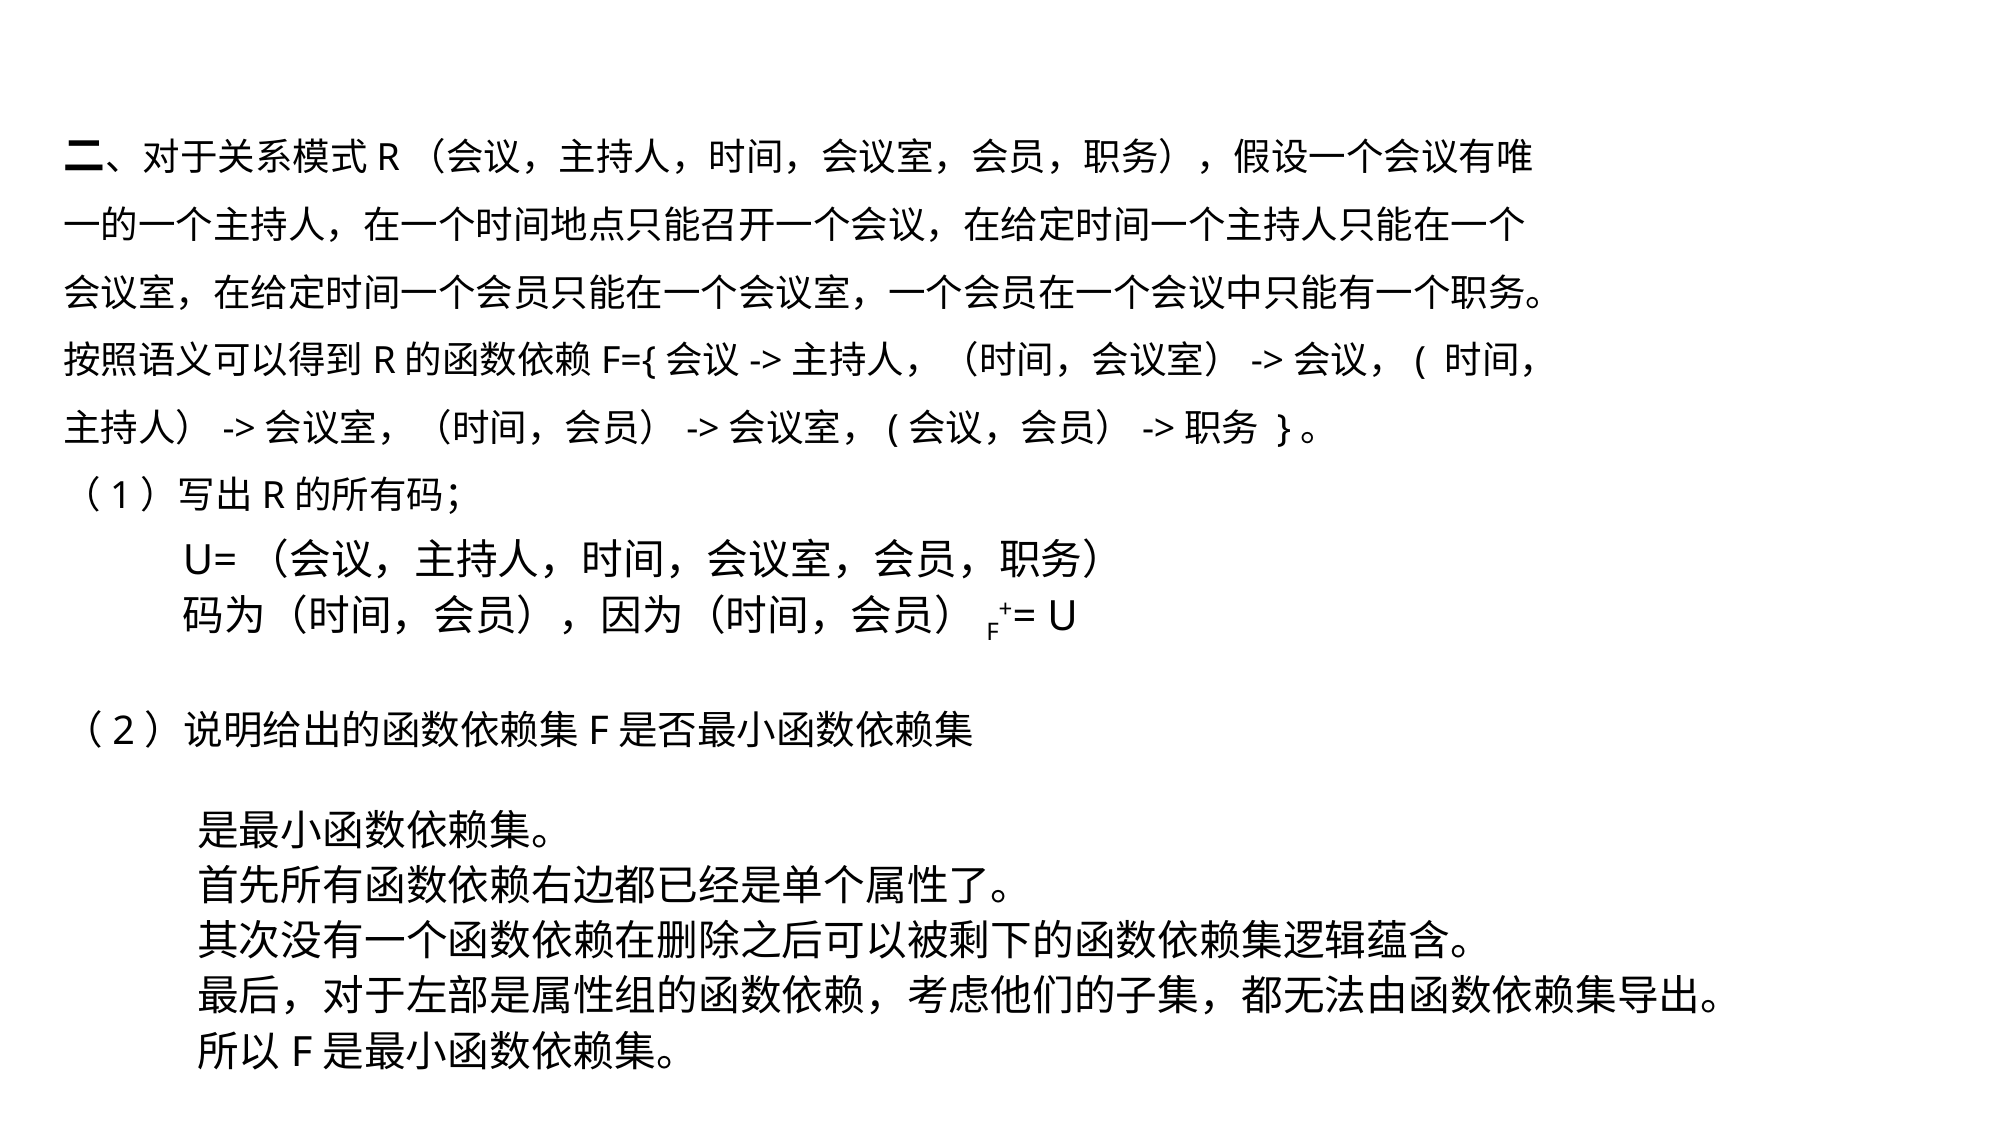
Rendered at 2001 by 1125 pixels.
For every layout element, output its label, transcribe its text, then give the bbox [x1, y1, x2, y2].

text_box 二、对于关系模式R（会议，主持人，时间，会议室，会员，职务），假设一个会议有唯一的一个主持人，在一个时间地点只能召开一个会议，在给定时间一个主持人只能在一个会议室，在给定时间一个会员只能在一个会议室，一个会员在一个会议中只能有一个职务。按照语义可以得到R的函数依赖F={会议->主持人，（时间，会议室）->会议，( 时间，主持人）->会议室，（时间，会员）->会议室，(会议，会员）->职务 }。 （1）写出R的所有码； [48, 70, 1567, 550]
text_box 是最小函数依赖集。 首先所有函数依赖右边都已经是单个属性了。 其次没有一个函数依赖在删除之后可以被剩下的函数依赖集逻辑蕴含。 最后，对于左部是属性组的函数依赖，考虑他们的子集，都无法由函数依赖集导出。 所以F是最小函数依赖集。 [182, 787, 1768, 1125]
text_box （2）说明给出的函数依赖集F是否最小函数依赖集 [48, 627, 1567, 788]
text_box U=（会议，主持人，时间，会议室，会员，职务） 码为（时间，会员），因为（时间，会员）F+= U [167, 513, 1304, 627]
